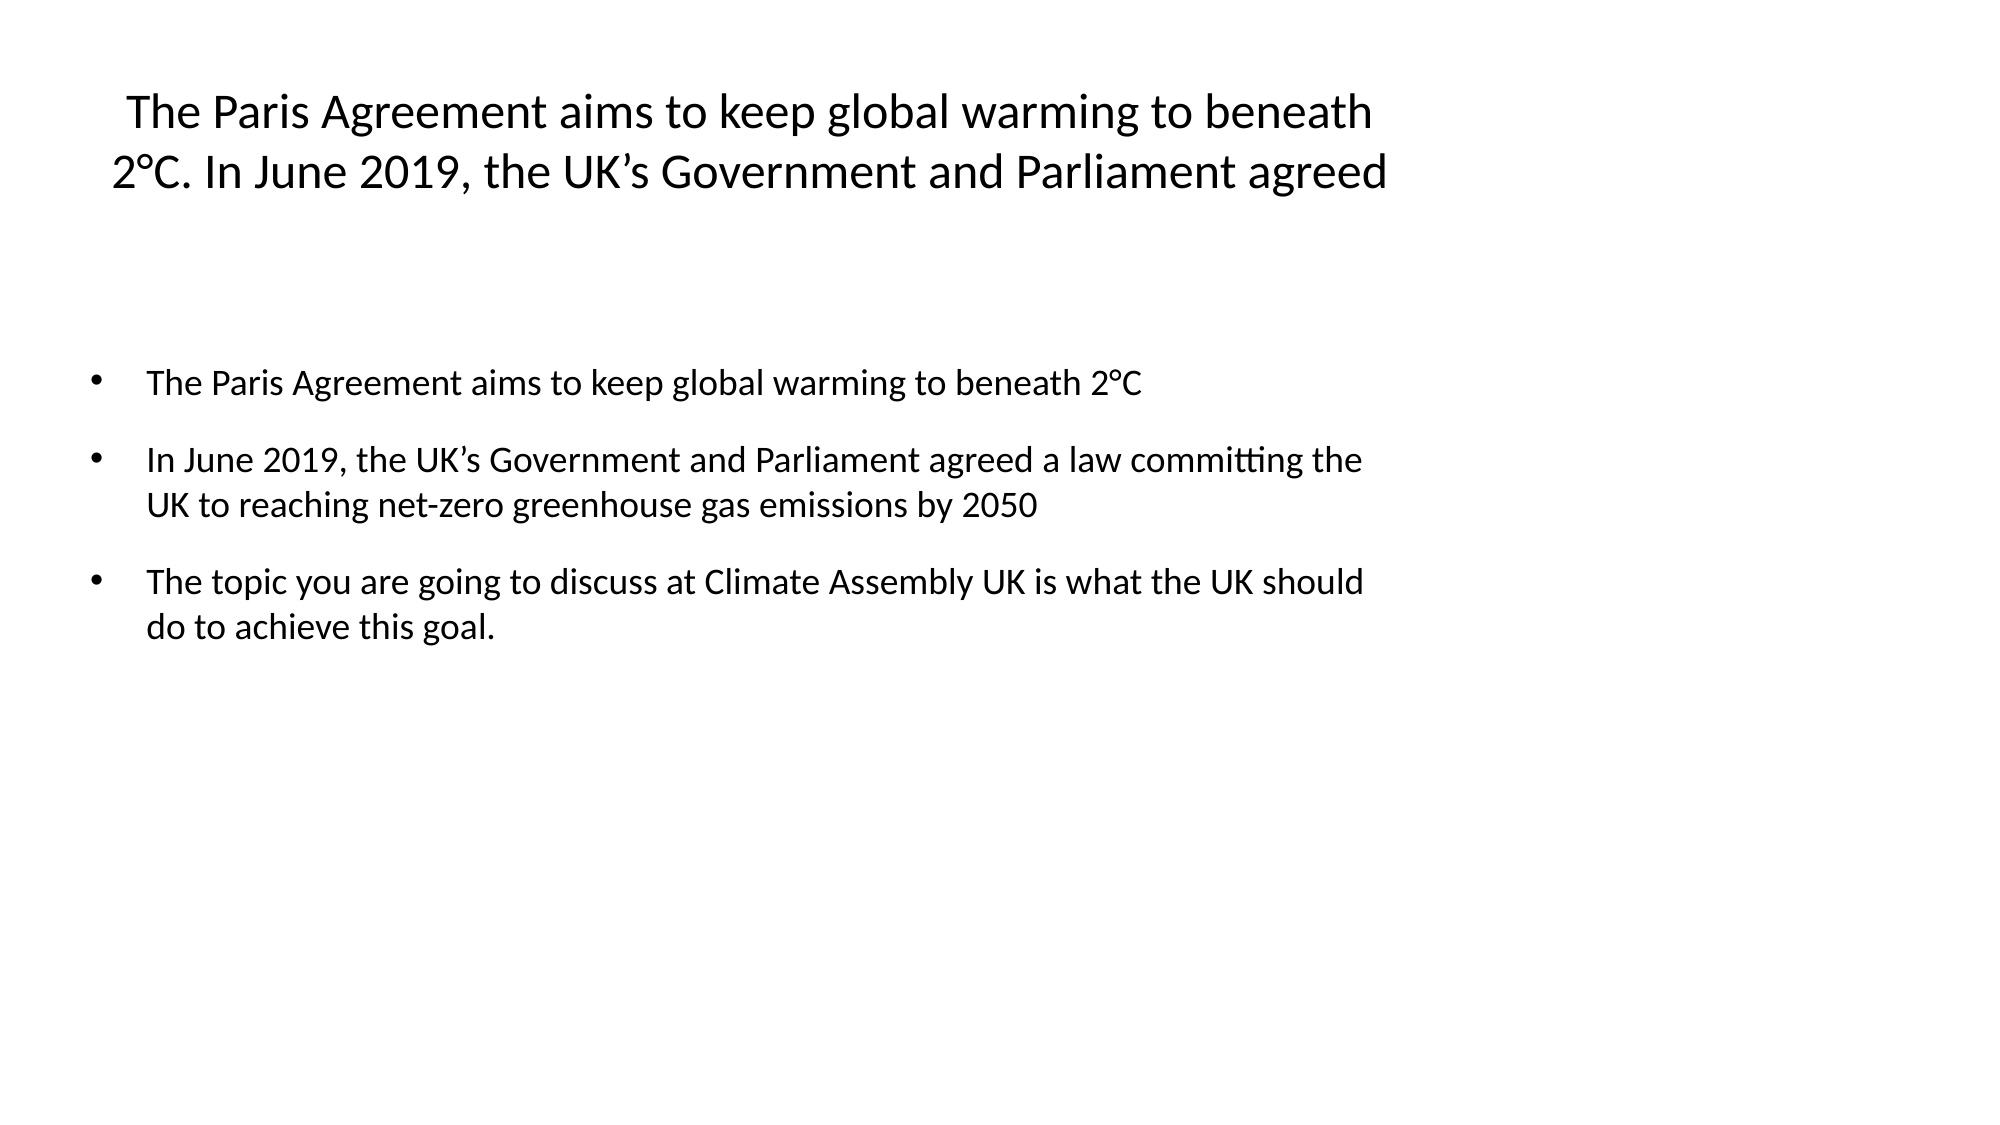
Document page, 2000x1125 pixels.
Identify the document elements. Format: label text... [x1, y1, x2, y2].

title The Paris Agreement aims to keep global warming to beneath 2°C. In June 2019, the UK’s Government and Parliament agreed [75, 45, 1425, 233]
list The Paris Agreement aims to keep global warming to beneath 2°C In June 2019, the UK’s Government and Parliament agreed a law committing the UK to reaching net-zero greenhouse gas emissions by 2050 The topic you are going to discuss at Climate Assembly UK is what the UK should do to achieve this goal. [75, 262, 1425, 1005]
